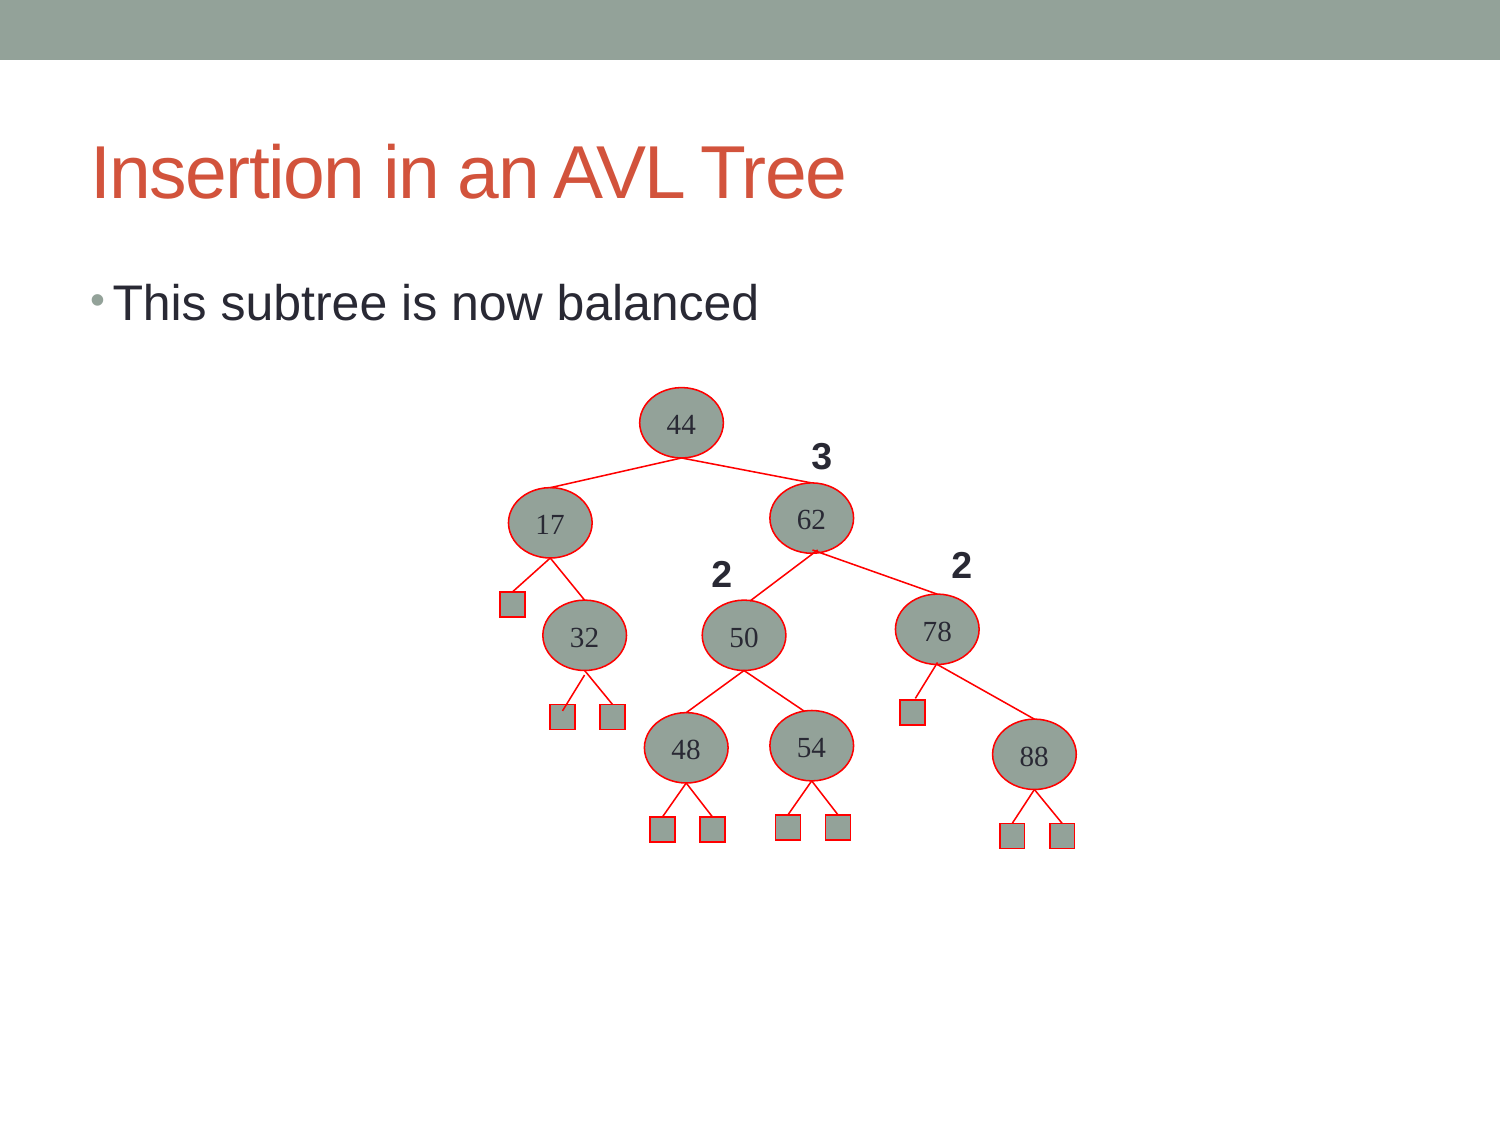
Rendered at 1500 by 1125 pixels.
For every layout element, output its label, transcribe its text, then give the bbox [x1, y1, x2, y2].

text_box [775, 814, 801, 840]
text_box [550, 455, 680, 491]
text_box [500, 591, 525, 617]
text_box [1049, 823, 1075, 849]
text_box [685, 668, 742, 716]
text_box 78 [895, 594, 980, 660]
text_box [650, 816, 675, 842]
text_box [699, 816, 725, 842]
text_box [549, 704, 575, 730]
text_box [685, 780, 713, 818]
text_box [584, 668, 613, 705]
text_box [936, 662, 1035, 722]
text_box [825, 814, 851, 840]
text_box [787, 778, 810, 816]
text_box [512, 555, 549, 593]
text_box 48 [644, 712, 729, 778]
text_box 62 [769, 485, 854, 546]
text_box 50 [702, 602, 786, 665]
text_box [823, 549, 938, 597]
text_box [915, 662, 938, 699]
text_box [749, 549, 818, 602]
text_box 88 [992, 719, 1077, 785]
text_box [681, 455, 812, 486]
text_box 32 [542, 601, 627, 671]
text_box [549, 555, 585, 603]
text_box 44 [639, 387, 724, 452]
text_box 2 [696, 542, 748, 602]
text_box [900, 699, 925, 725]
text_box [600, 704, 625, 730]
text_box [1011, 787, 1033, 824]
text_box 17 [508, 487, 593, 552]
text_box [999, 823, 1025, 849]
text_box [811, 778, 839, 816]
list This subtree is now balanced [75, 262, 1425, 1063]
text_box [1034, 787, 1063, 824]
text_box 3 [796, 424, 848, 485]
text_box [662, 780, 685, 818]
title Insertion in an AVL Tree [75, 87, 1425, 250]
text_box 54 [769, 710, 854, 776]
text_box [743, 668, 810, 716]
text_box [562, 674, 585, 712]
text_box 2 [936, 533, 988, 594]
